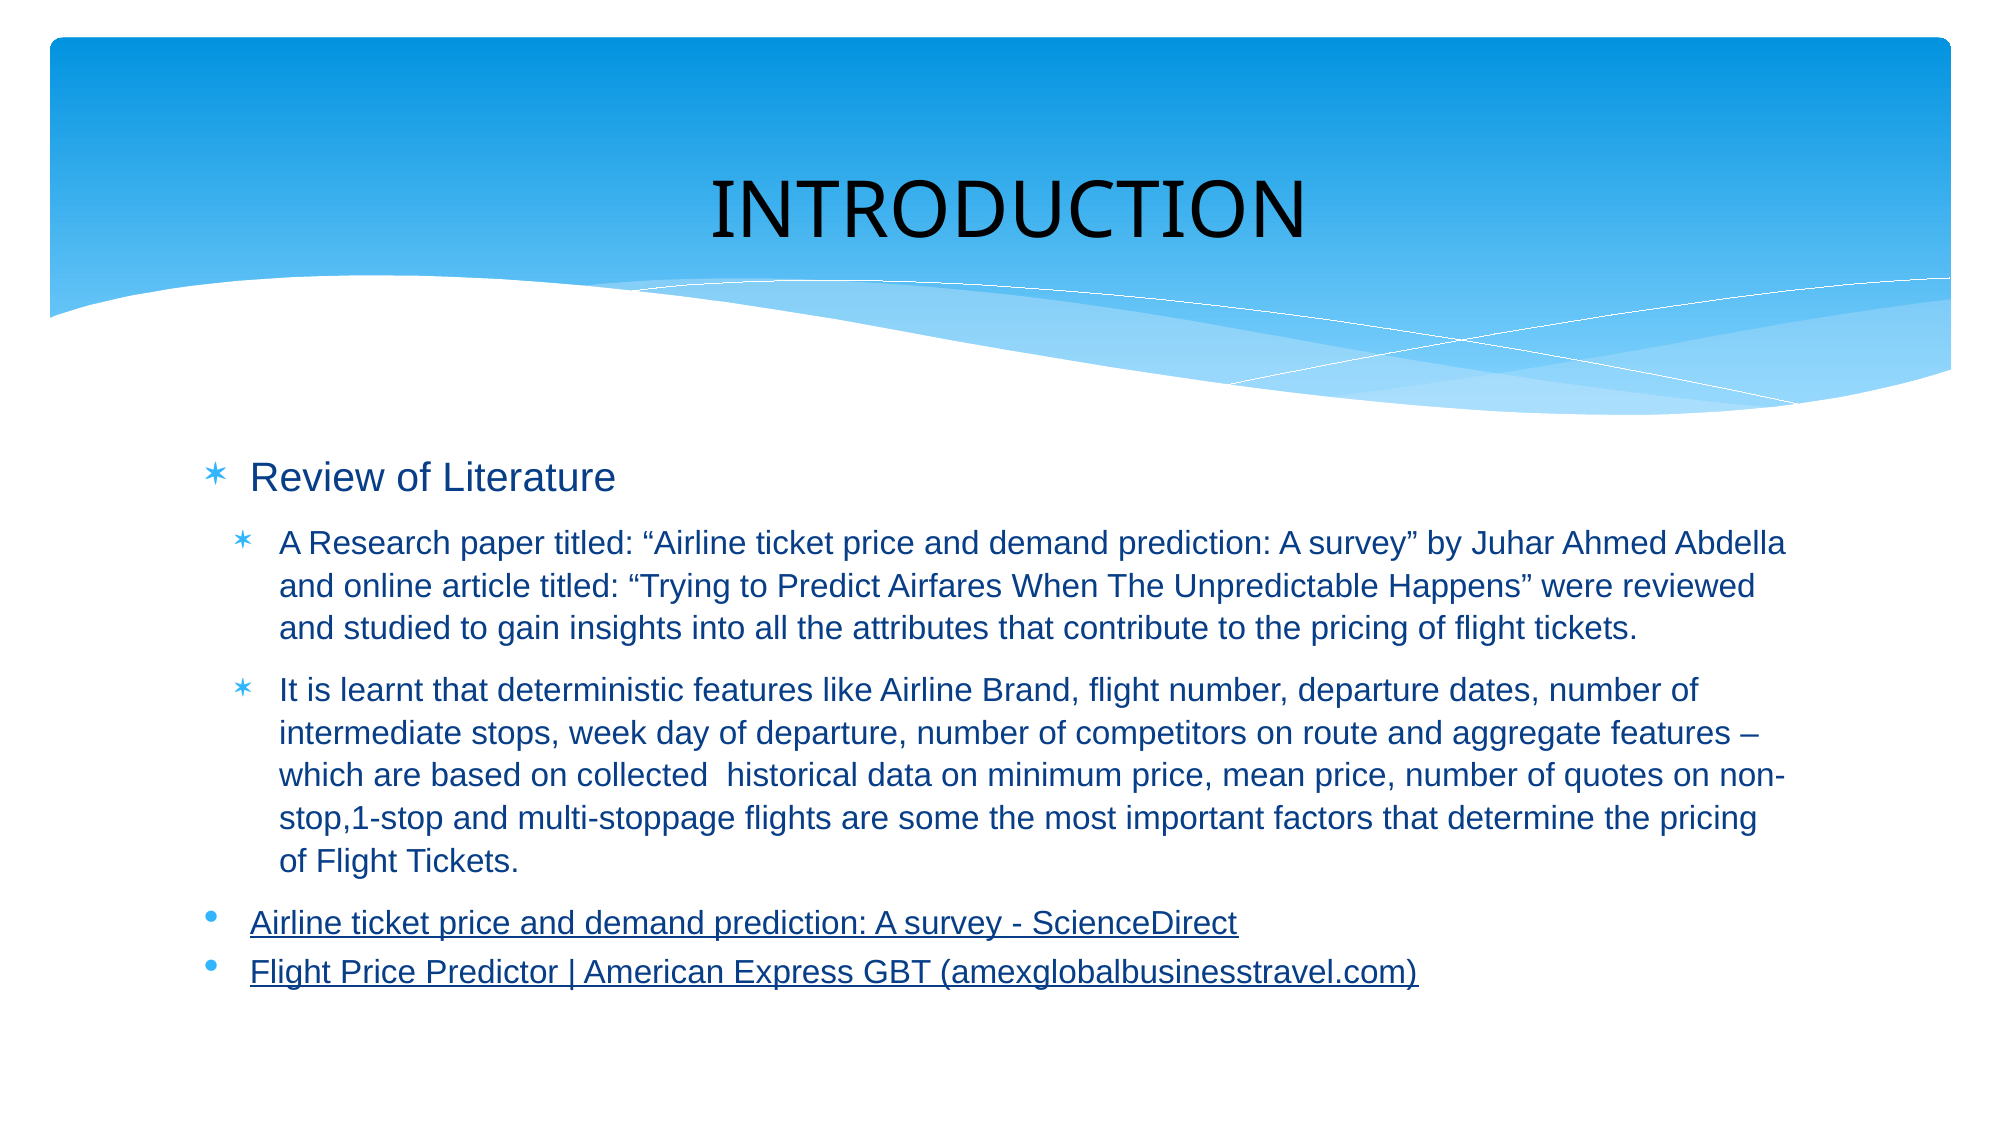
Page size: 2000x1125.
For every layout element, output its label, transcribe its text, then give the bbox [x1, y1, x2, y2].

list Review of Literature A Research paper titled: “Airline ticket price and demand prediction: A survey” by Juhar Ahmed Abdella and online article titled: “Trying to Predict Airfares When The Unpredictable Happens” were reviewed and studied to gain insights into all the attributes that contribute to the pricing of flight tickets. It is learnt that deterministic features like Airline Brand, flight number, departure dates, number of intermediate stops, week day of departure, number of competitors on route and aggregate features – which are based on collected historical data on minimum price, mean price, number of quotes on non-stop,1-stop and multi-stoppage flights are some the most important factors that determine the pricing of Flight Tickets. Airline ticket price and demand prediction: A survey - ScienceDirect Flight Price Predictor | American Express GBT (amexglobalbusinesstravel.com) [190, 438, 1811, 1005]
title INTRODUCTION [99, 55, 1900, 261]
